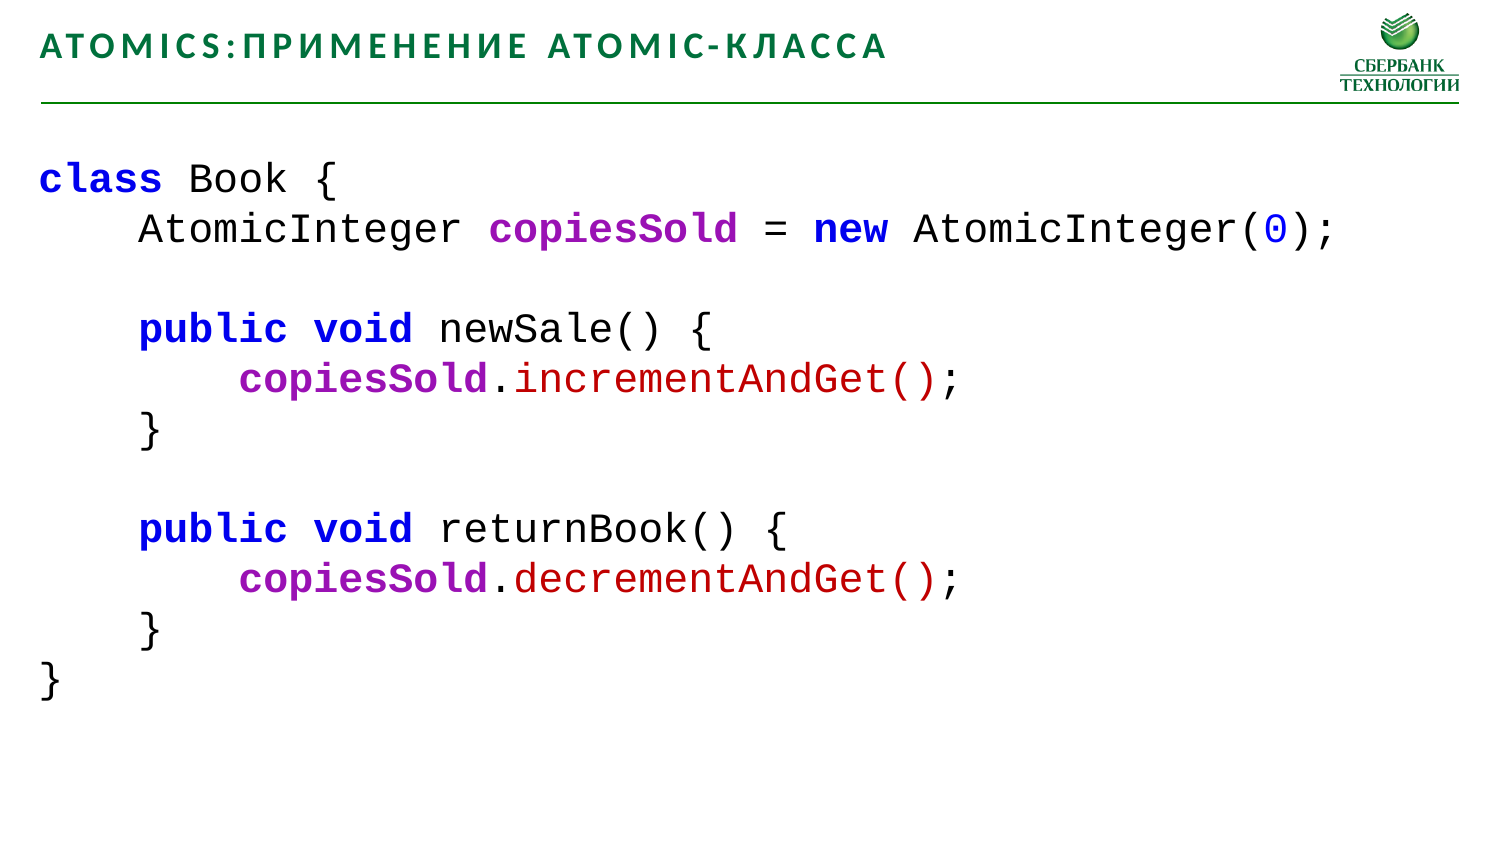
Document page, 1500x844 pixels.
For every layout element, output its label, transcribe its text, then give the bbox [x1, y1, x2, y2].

list Atomics:Применение atomic-класса [39, 13, 1115, 67]
text_box class Book { AtomicInteger copiesSold = new AtomicInteger(0); public void newSale() { copiesSold.incrementAndGet(); } public void returnBook() { copiesSold.decrementAndGet(); } } [23, 143, 1465, 709]
picture [1340, 13, 1459, 91]
